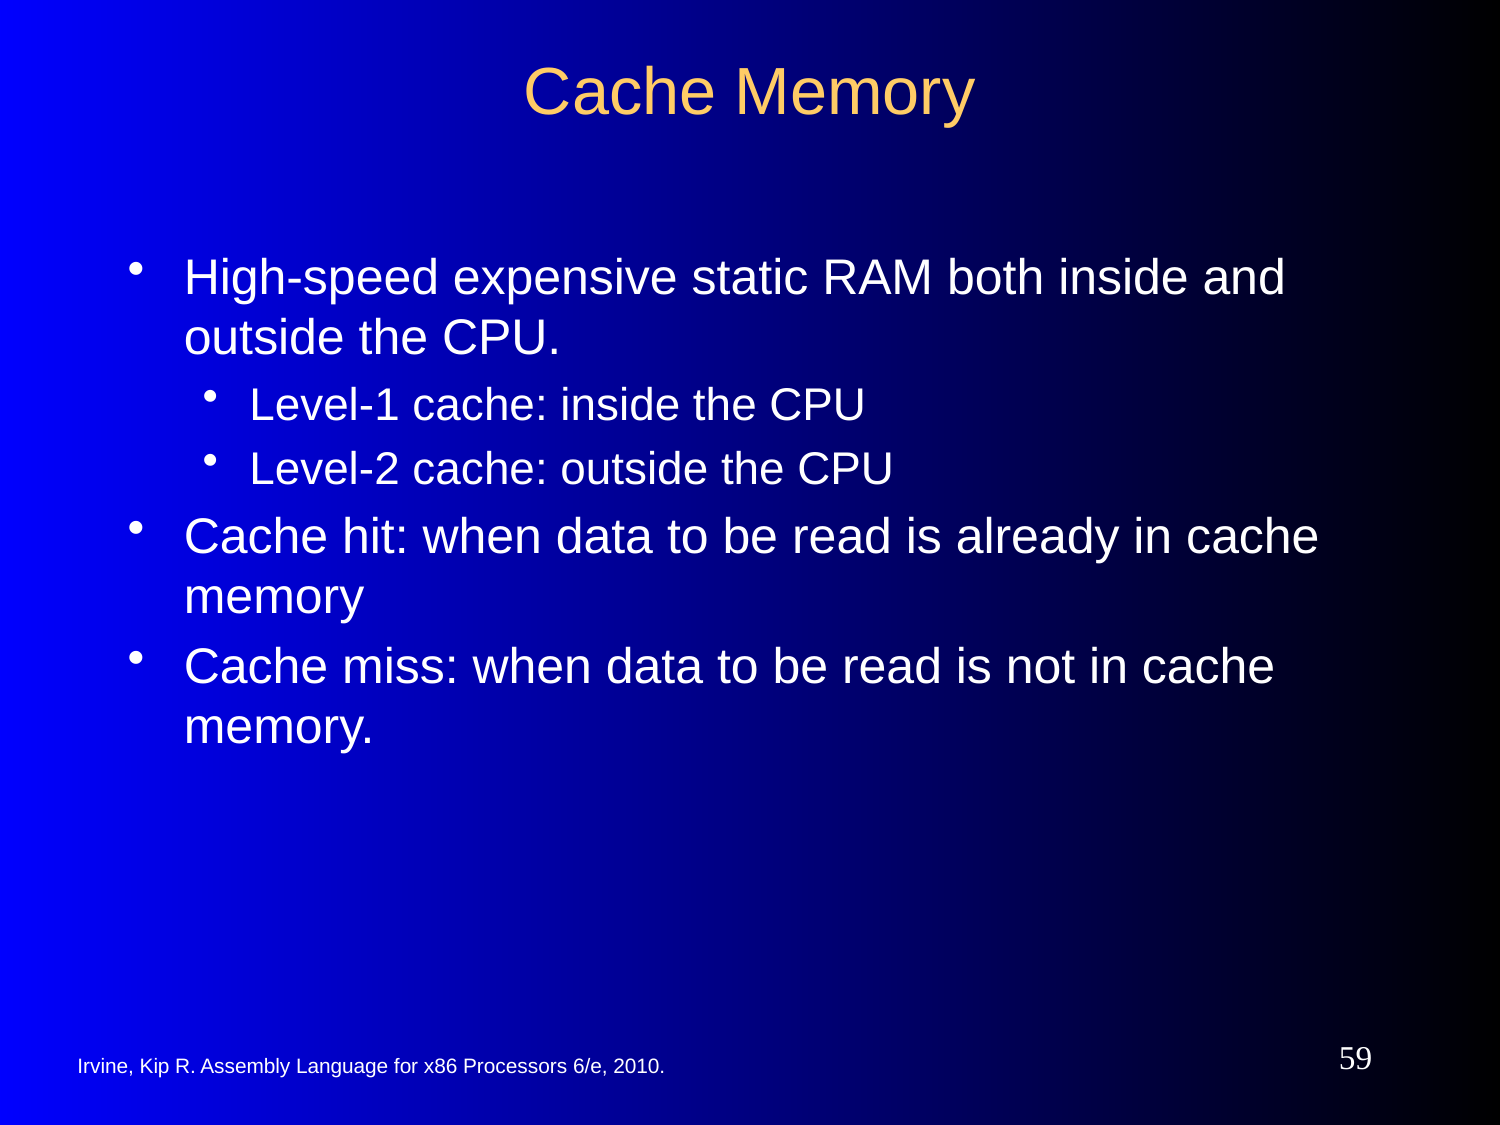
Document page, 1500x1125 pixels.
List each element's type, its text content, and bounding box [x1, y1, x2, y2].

slide_number 59 [1224, 1024, 1388, 1088]
footer Irvine, Kip R. Assembly Language for x86 Processors 6/e, 2010. [62, 1039, 776, 1091]
list High-speed expensive static RAM both inside and outside the CPU. Level-1 cache: inside the CPU Level-2 cache: outside the CPU Cache hit: when data to be read is already in cache memory Cache miss: when data to be read is not in cache memory. [112, 237, 1388, 813]
title Cache Memory [112, 37, 1388, 138]
